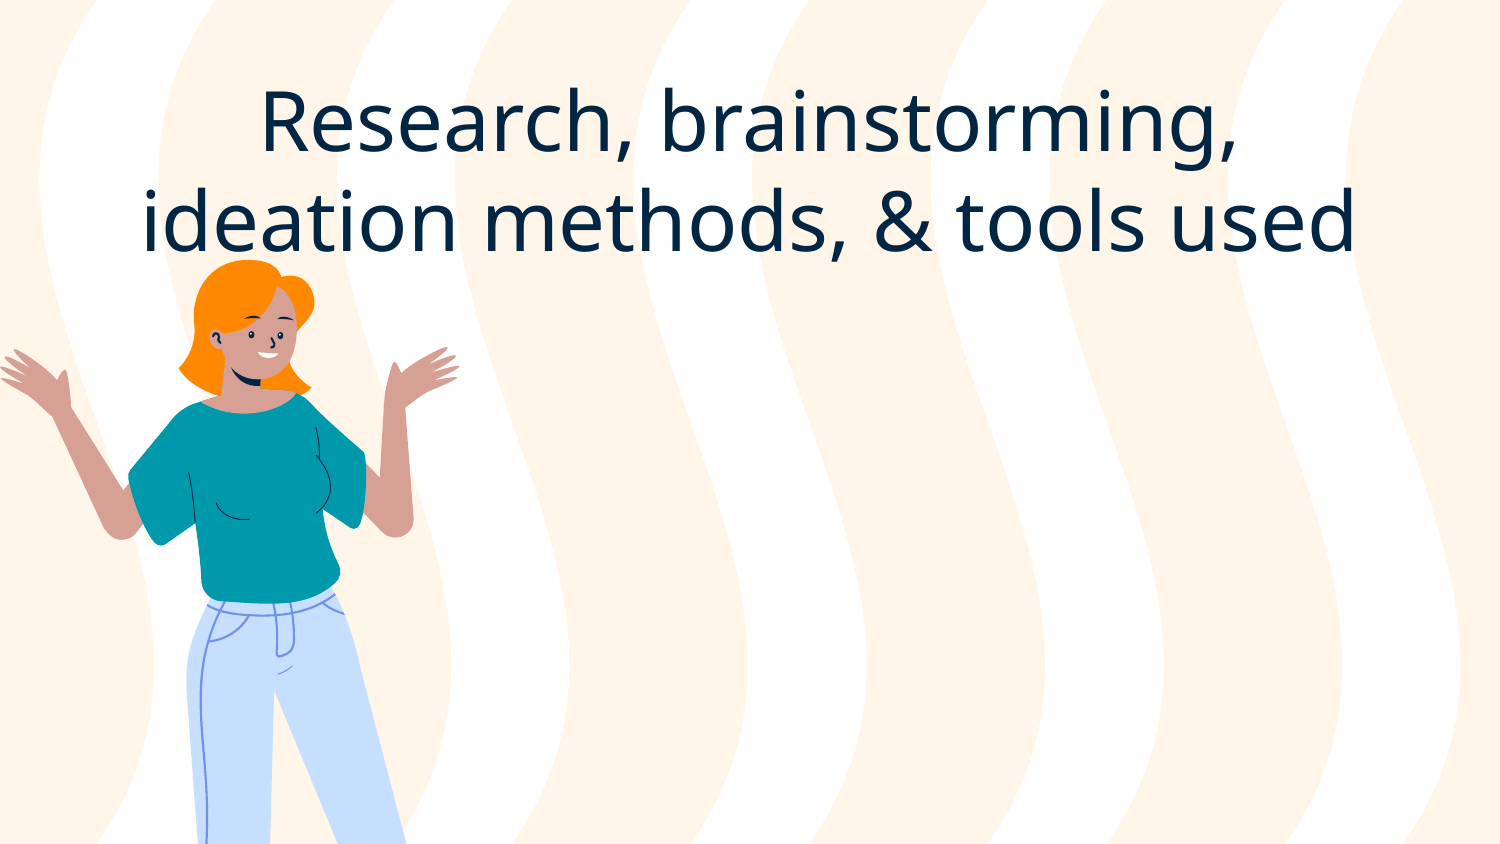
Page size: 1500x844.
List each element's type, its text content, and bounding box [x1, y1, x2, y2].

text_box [0, 259, 528, 844]
title Research, brainstorming, ideation methods, & tools used [116, 53, 1383, 181]
